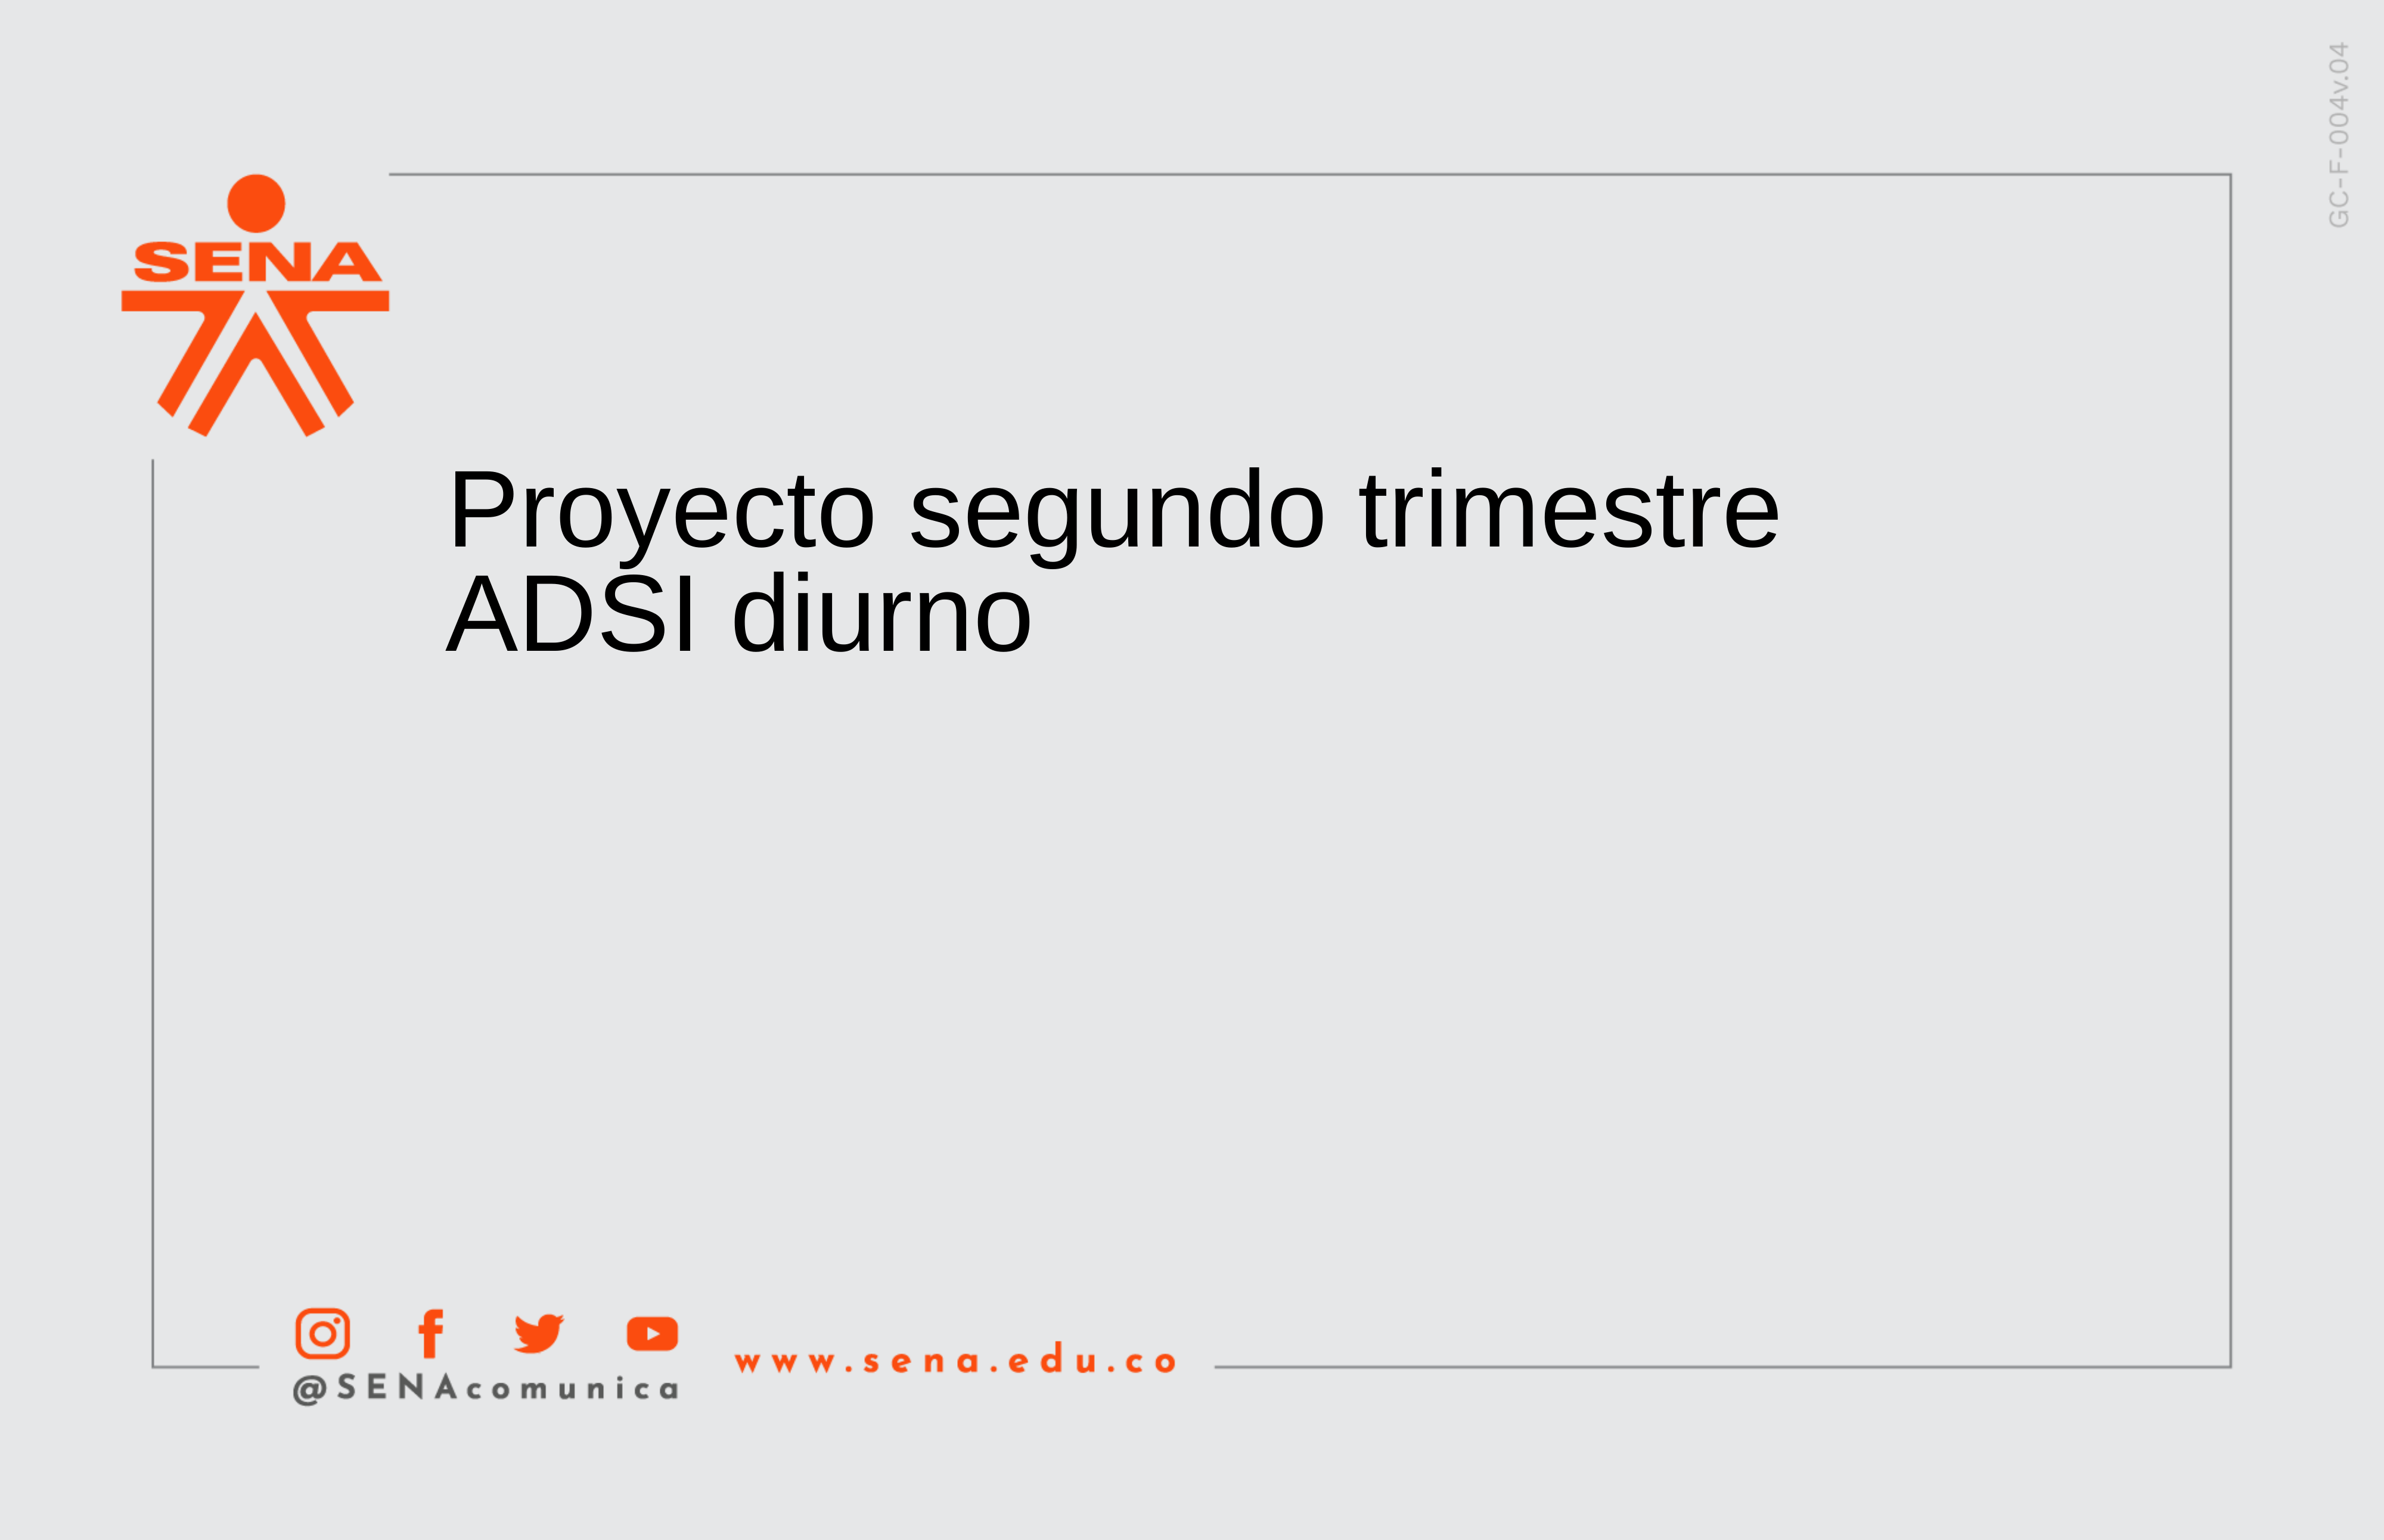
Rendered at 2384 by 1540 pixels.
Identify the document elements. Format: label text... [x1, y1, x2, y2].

text_box Proyecto segundo trimestre ADSI diurno [434, 280, 1950, 679]
picture [0, 0, 2384, 1540]
